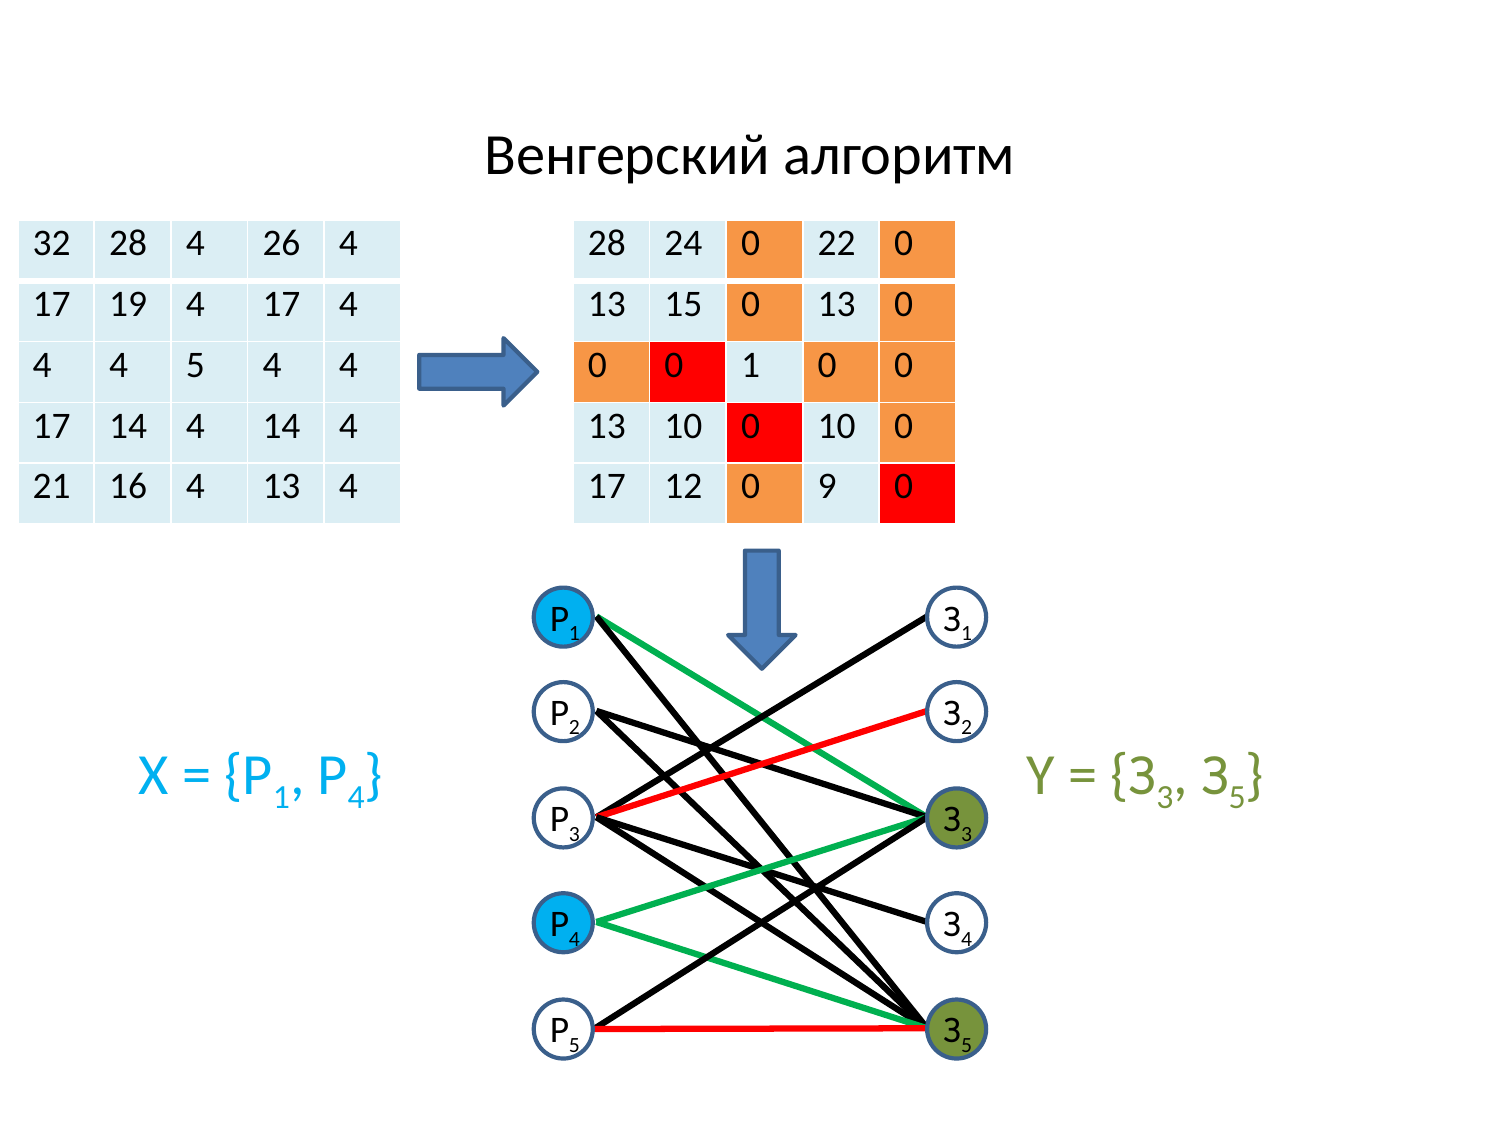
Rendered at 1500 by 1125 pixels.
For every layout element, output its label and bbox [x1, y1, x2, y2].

text_box [417, 336, 540, 408]
table_header [804, 221, 878, 278]
table_cell [880, 403, 955, 462]
table_header [95, 221, 170, 278]
table_cell [172, 284, 247, 341]
table_cell [19, 284, 93, 341]
table_header [172, 273, 247, 278]
table_cell [95, 342, 170, 402]
table_cell [804, 284, 878, 341]
table_cell [574, 403, 649, 462]
table_cell [248, 284, 323, 341]
table_cell [804, 464, 878, 523]
table_cell [727, 284, 802, 341]
table_cell [248, 342, 323, 402]
table_cell [95, 464, 170, 523]
table_cell [19, 464, 93, 523]
table_header [650, 221, 725, 278]
table_cell [325, 284, 400, 341]
table_header [325, 273, 400, 278]
text_box [123, 692, 524, 934]
text_box [531, 548, 989, 1064]
table_cell [574, 342, 649, 402]
text_box [531, 679, 595, 747]
table_cell [248, 403, 323, 462]
table_cell [650, 284, 725, 341]
table_cell [650, 403, 725, 462]
table_header [574, 221, 649, 278]
table_cell [650, 342, 725, 402]
table_header [880, 221, 955, 278]
table_cell [574, 284, 649, 341]
table_cell [804, 403, 878, 462]
table_cell [172, 464, 247, 523]
table_cell [325, 342, 400, 402]
table_cell [325, 403, 400, 462]
text_box [1011, 692, 1412, 934]
table_cell [248, 464, 323, 523]
table_header [19, 221, 93, 278]
table_cell [95, 403, 170, 462]
table_cell [325, 464, 400, 523]
table_cell [650, 464, 725, 523]
table_cell [172, 342, 247, 402]
table_cell [172, 403, 247, 462]
table_cell [880, 342, 955, 402]
table_cell [727, 342, 802, 402]
text_box [112, 30, 1388, 273]
table_header [248, 273, 323, 278]
table_cell [804, 342, 878, 402]
table_cell [19, 342, 93, 402]
text_box [531, 585, 595, 652]
table_cell [19, 403, 93, 462]
table_cell [95, 284, 170, 341]
table_cell [727, 464, 802, 523]
table_cell [574, 464, 649, 523]
table_cell [880, 284, 955, 341]
table_cell [880, 464, 955, 523]
table_cell [727, 403, 802, 462]
table_header [727, 221, 802, 278]
